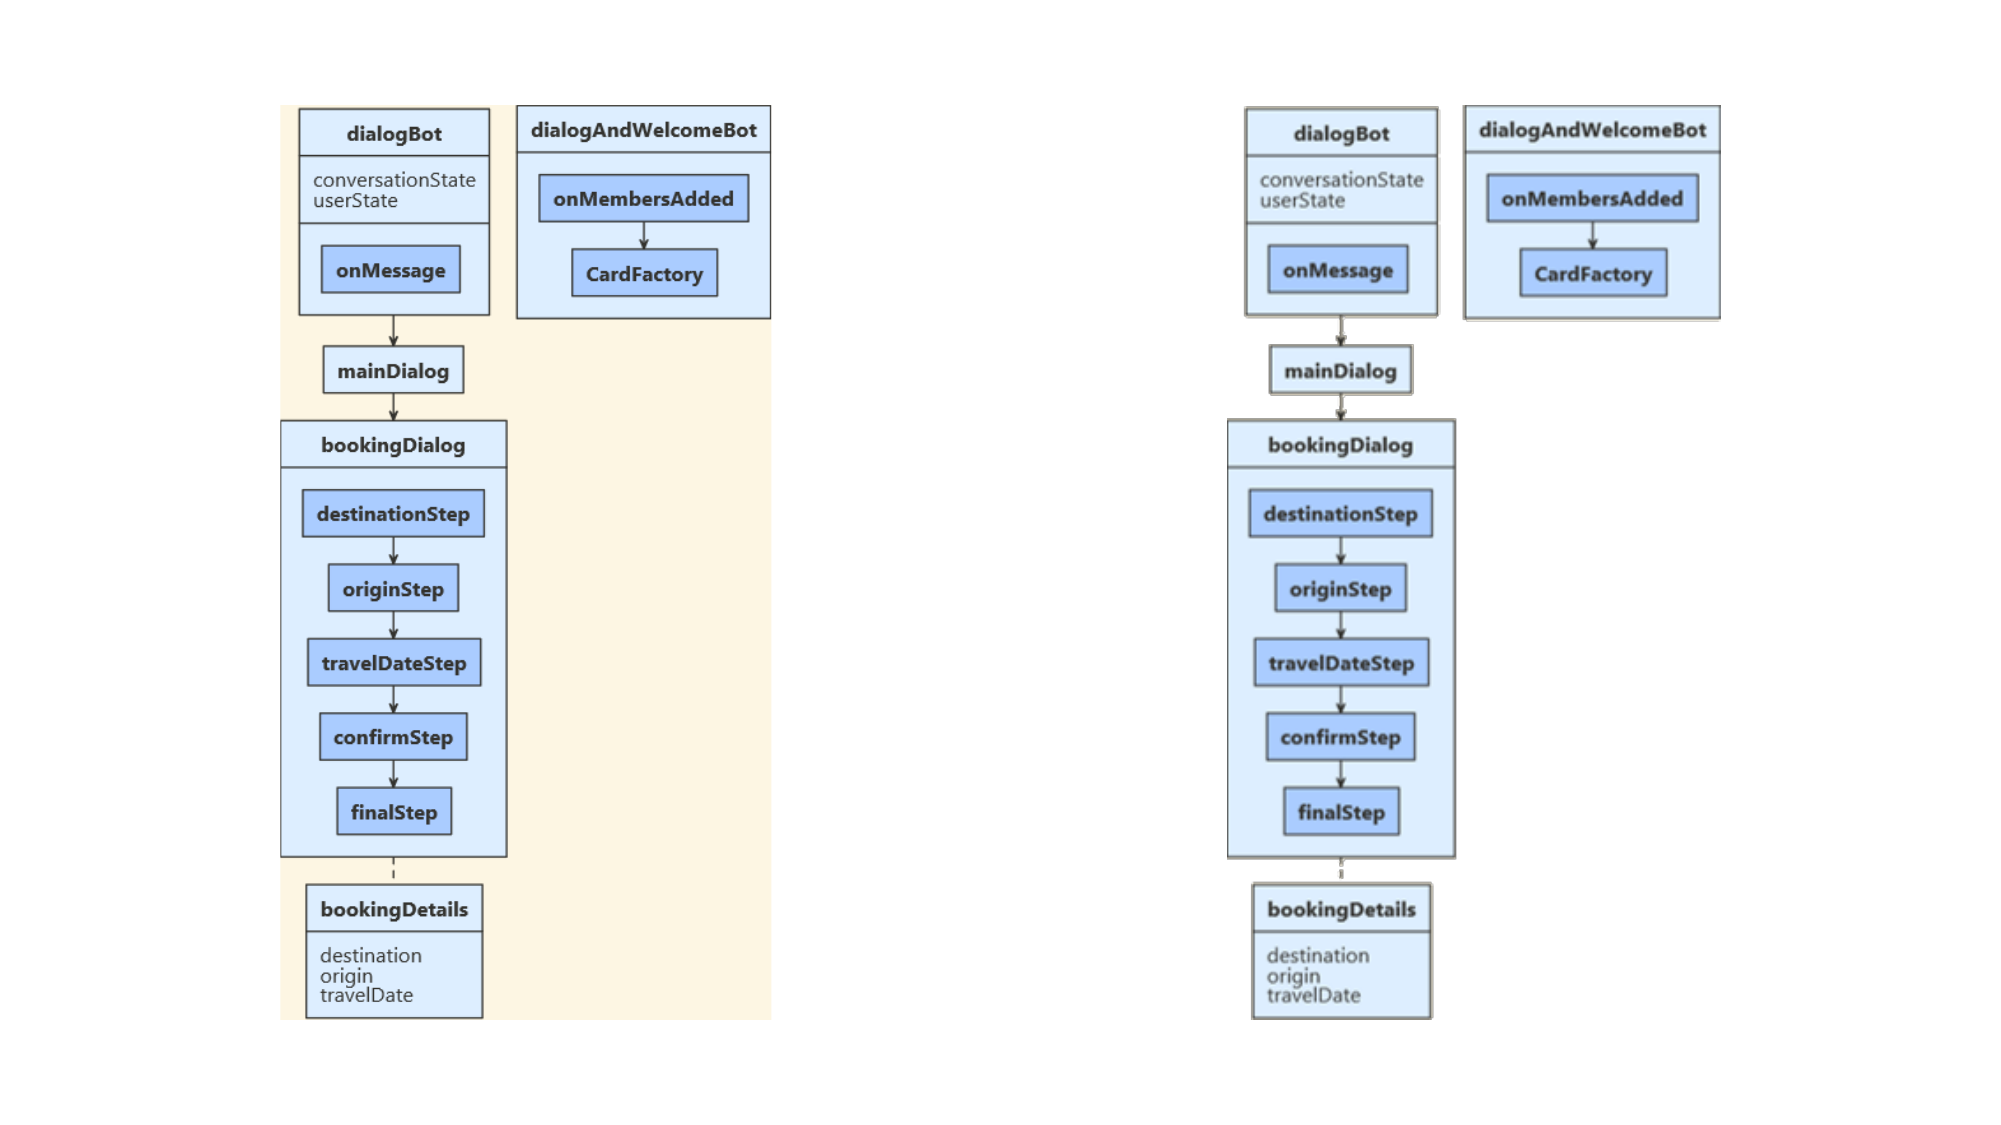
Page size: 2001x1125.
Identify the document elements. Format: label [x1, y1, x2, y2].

picture [280, 105, 772, 1020]
picture [1227, 105, 1721, 1020]
